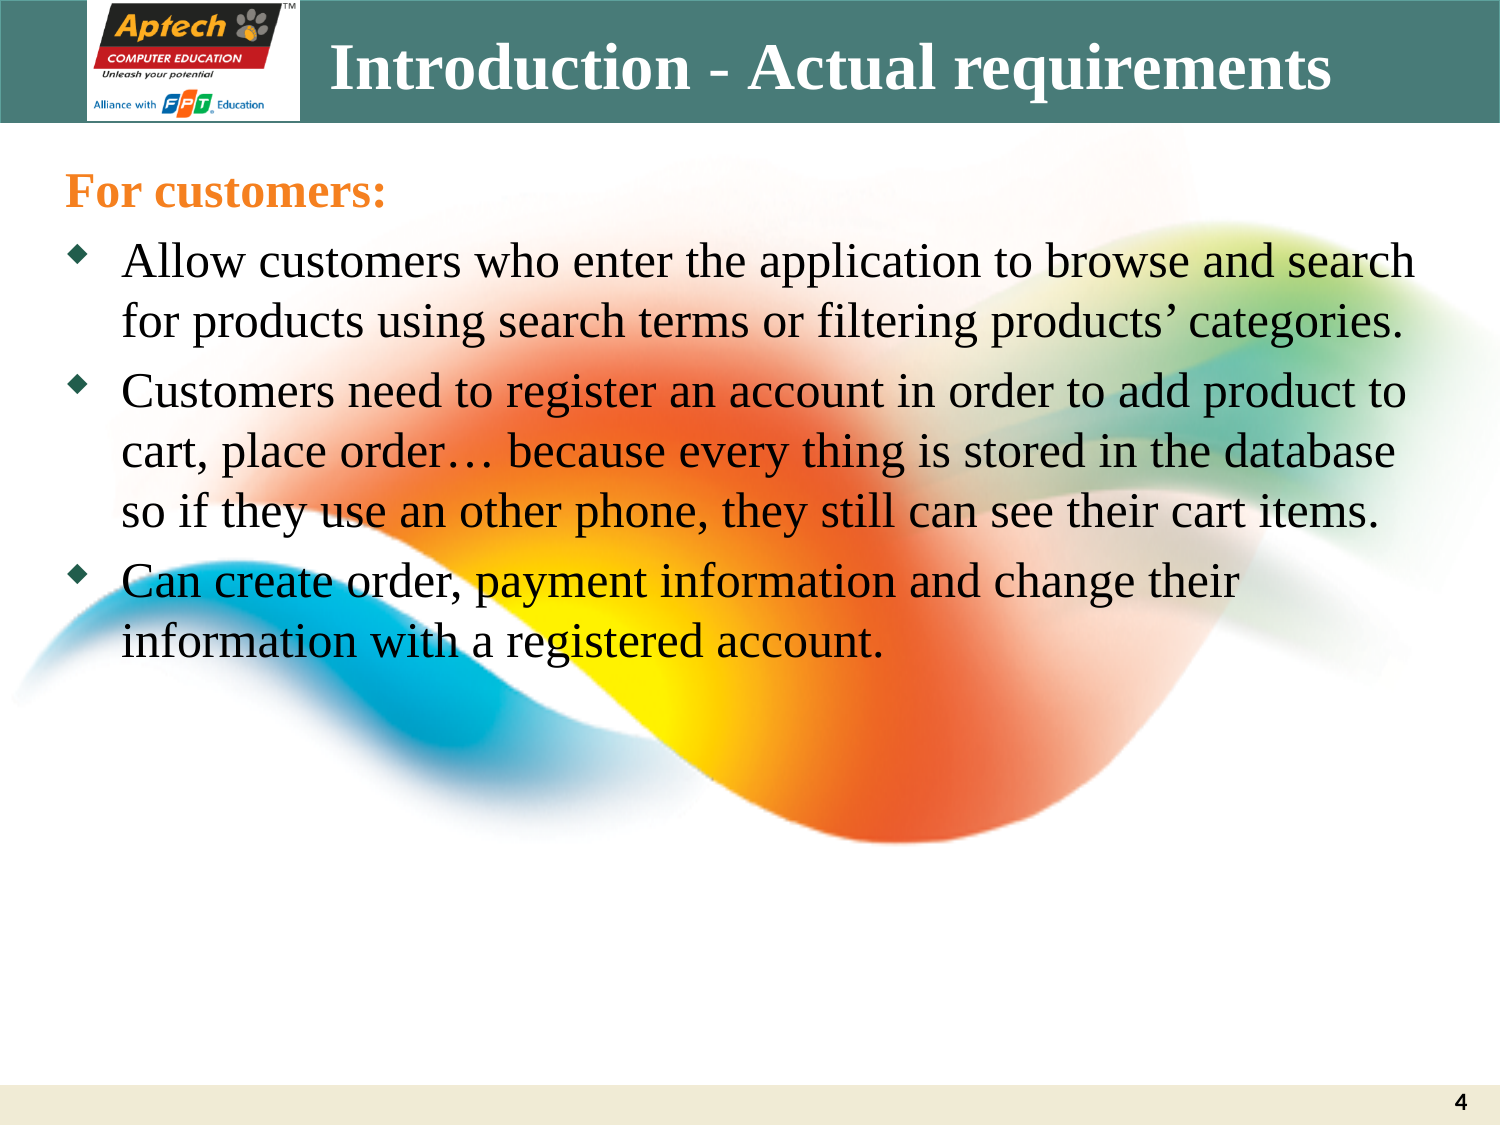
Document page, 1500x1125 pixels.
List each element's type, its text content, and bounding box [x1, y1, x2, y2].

slide_number 4 [17, 1087, 1483, 1115]
list For customers: Allow customers who enter the application to browse and search for products using search terms or filtering products’ categories. Customers need to register an account in order to add product to cart, place order… because every thing is stored in the database so if they use an other phone, they still can see their cart items. Can create order, payment information and change their information with a registered account. [49, 149, 1463, 1013]
title Introduction - Actual requirements [49, 12, 1463, 113]
picture [0, 123, 1500, 1085]
picture [87, 113, 300, 121]
picture [87, 0, 300, 12]
